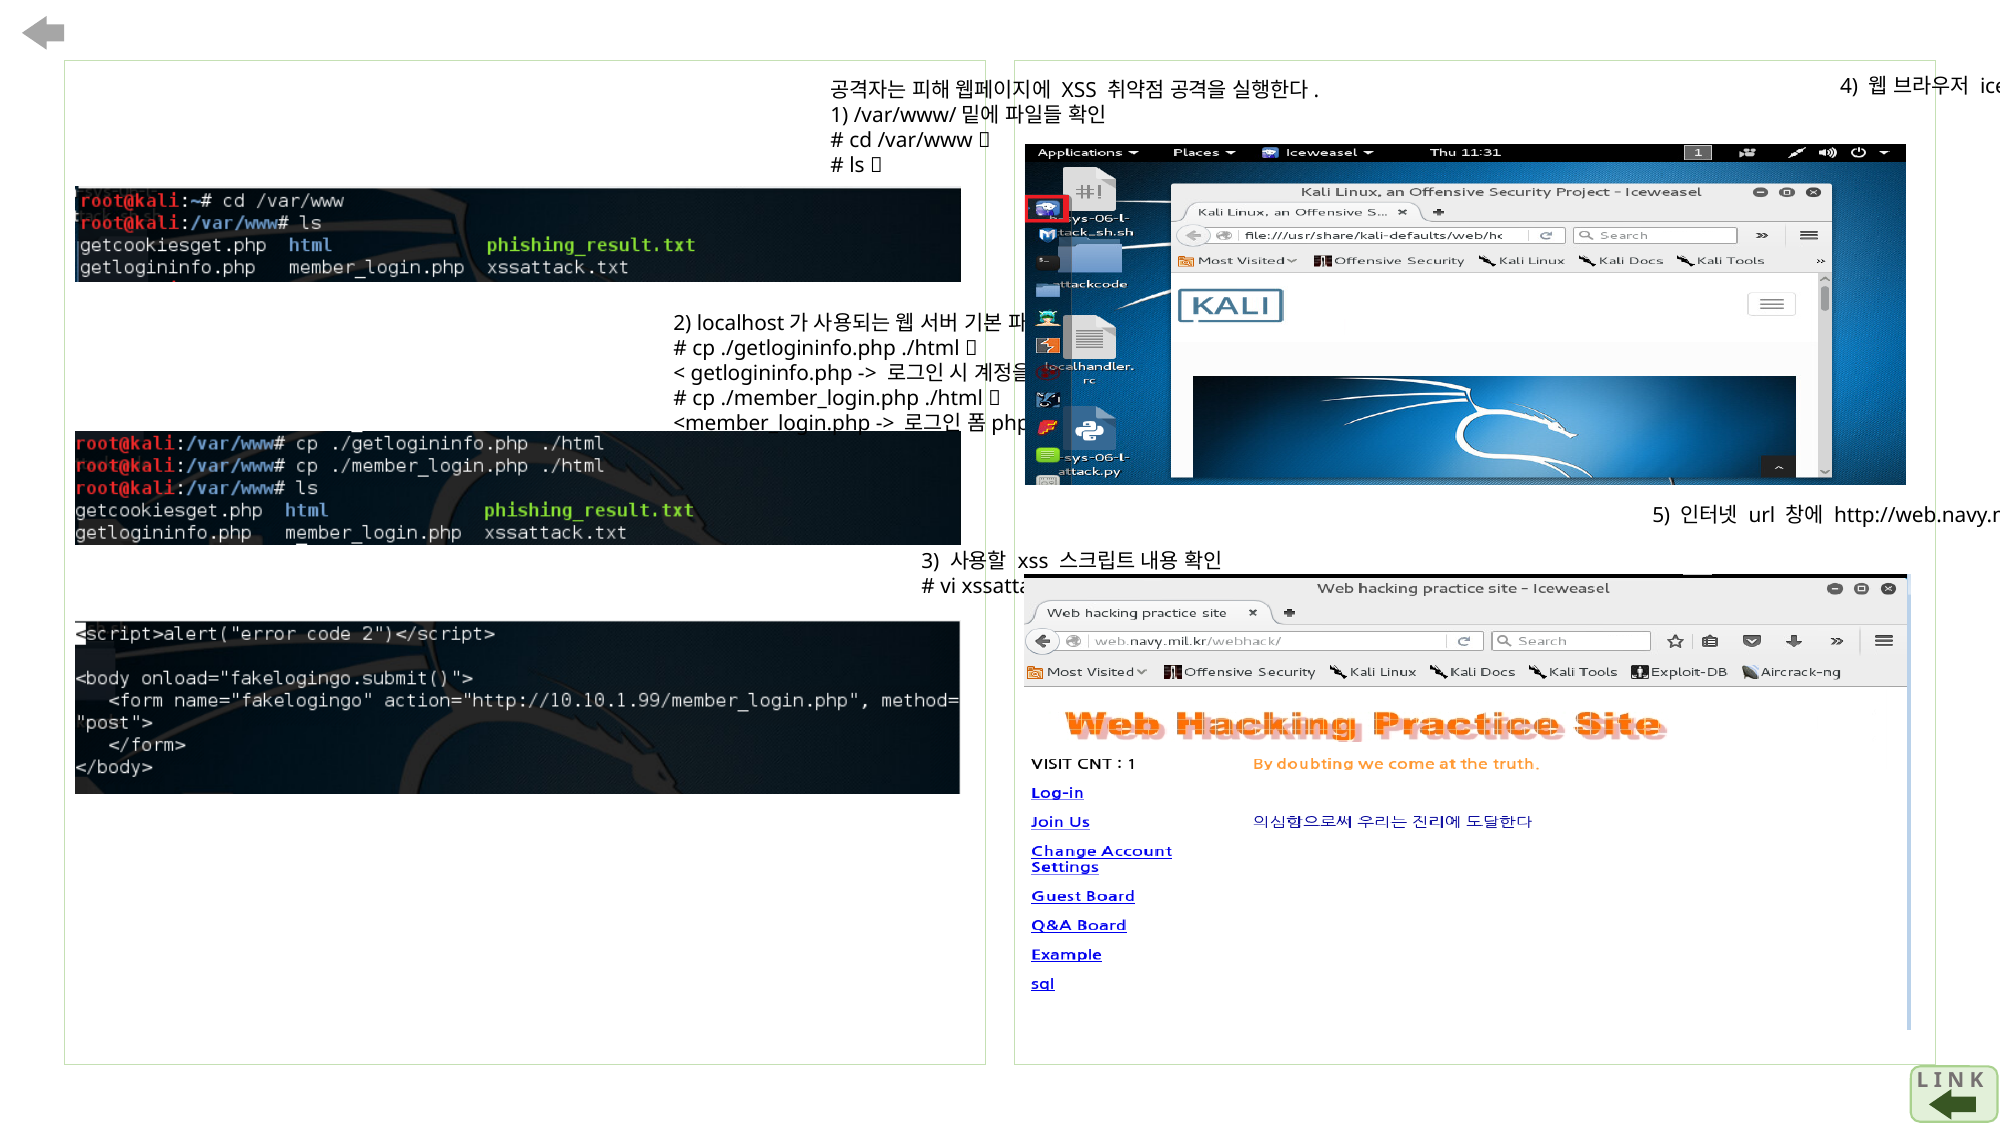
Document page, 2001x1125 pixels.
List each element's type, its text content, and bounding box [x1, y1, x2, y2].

text_box [1014, 60, 1936, 144]
text_box 3) 사용할 xss 스크립트 내용 확인 # vi xssattack.txt 󰏮 [906, 515, 1244, 650]
picture [1024, 144, 1911, 485]
picture [74, 431, 961, 545]
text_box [1901, 1059, 2000, 1125]
picture [1024, 574, 1911, 1030]
text_box 2) localhost가 사용되는 웹 서버 기본 파일 위치를 파악하고 공격에 사용할 php 파일을 이동 # cp ./getlogininfo.php ./html 󰏮 < getlogininfo.php -> 로그인 시 계정을 피싱하는 php> # cp ./member_login.php ./html 󰏮 <member_login.php -> 로그인 폼php> [658, 302, 1492, 487]
text_box [20, 13, 66, 52]
text_box 4) 웹 브라우저 iceweasel 프로그램 실행 [1825, 64, 2000, 150]
text_box [64, 60, 986, 1065]
picture [74, 619, 961, 794]
text_box [1014, 580, 1936, 1065]
text_box 5) 인터넷 url 창에 http://web.navy.mil.kr/webhack를 입력하여 피해 서버에 접속 [1637, 494, 2000, 580]
text_box [1014, 150, 1936, 574]
text_box 공격자는 피해 웹페이지에 XSS 취약점 공격을 실행한다. 1) /var/www/밑에 파일들 확인 # cd /var/www 󰏮 # ls 󰏮 [815, 68, 1335, 229]
picture [74, 186, 961, 282]
